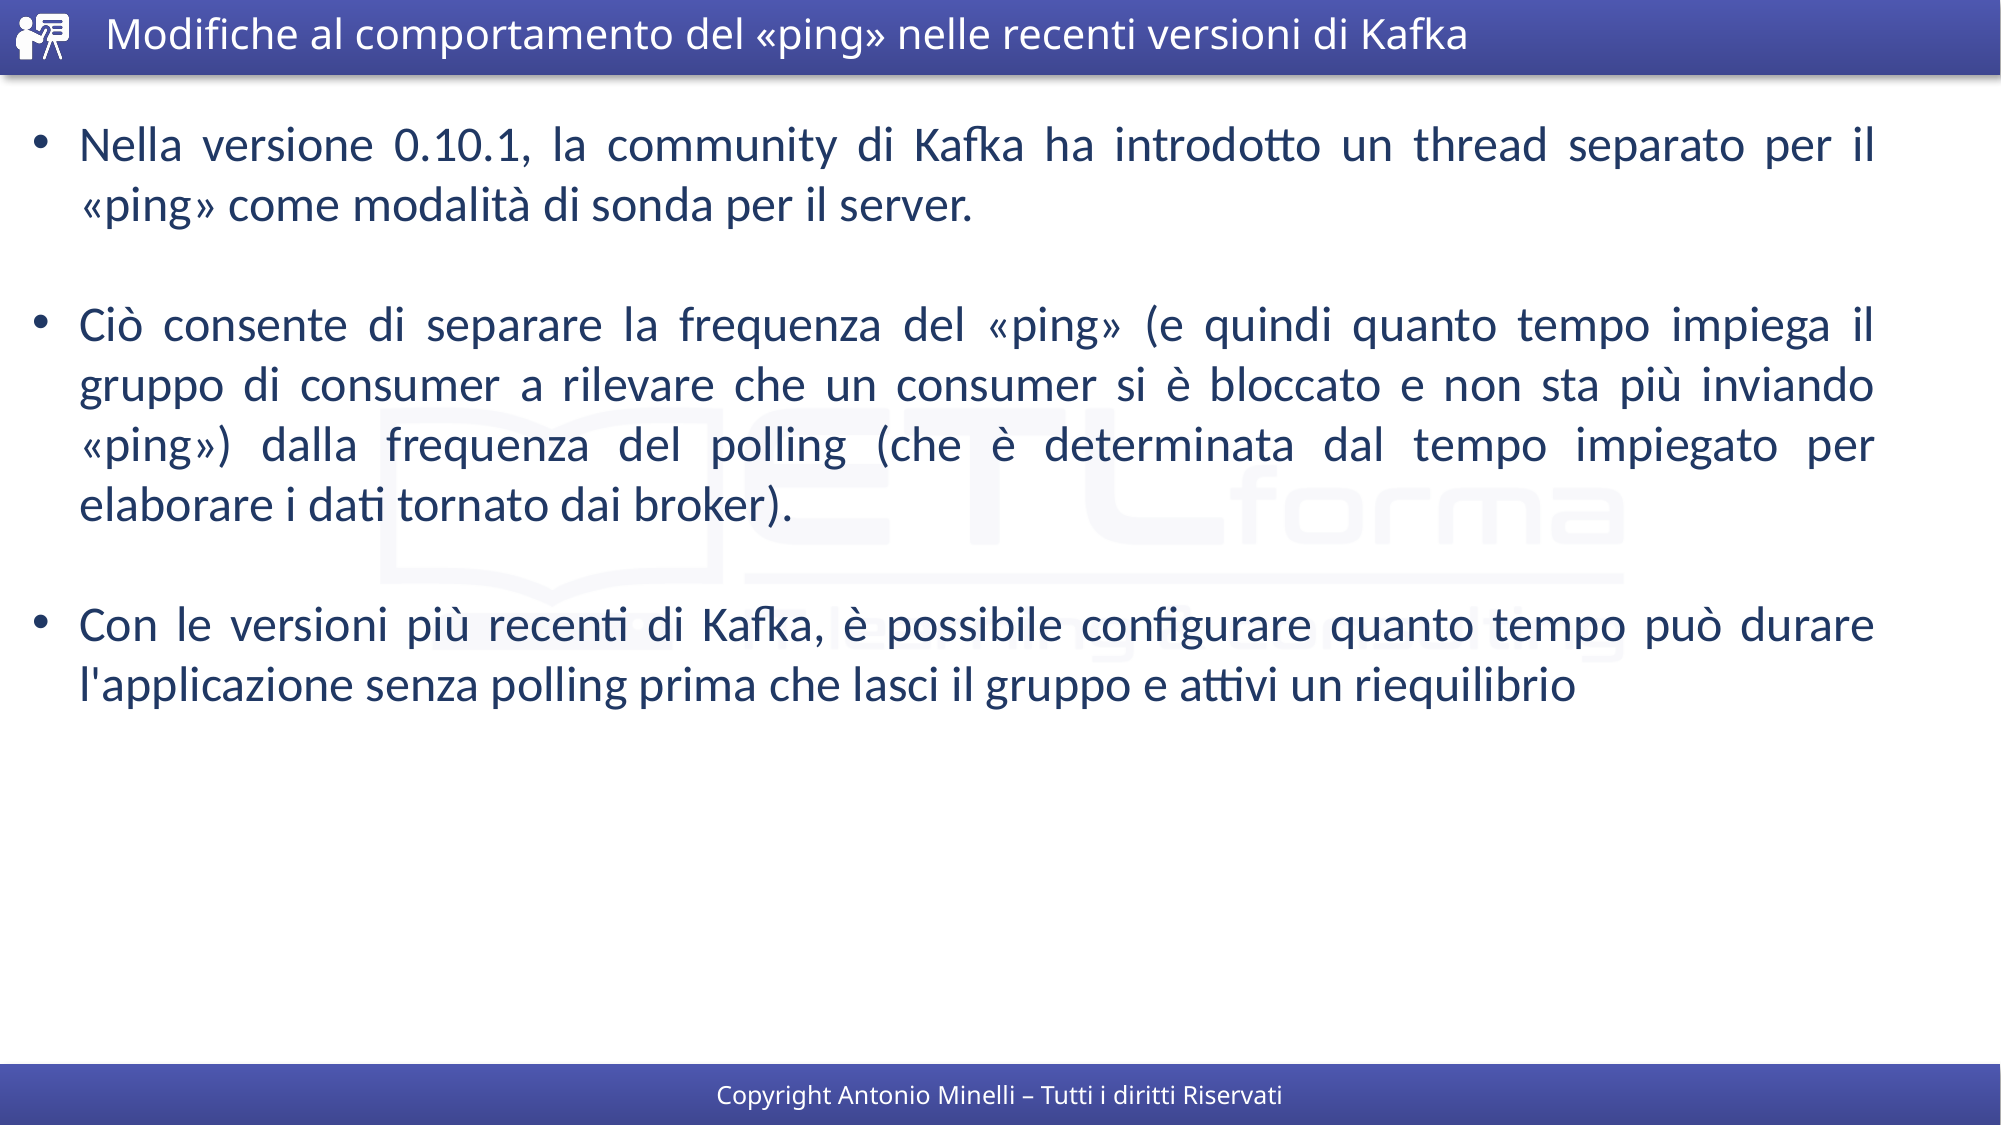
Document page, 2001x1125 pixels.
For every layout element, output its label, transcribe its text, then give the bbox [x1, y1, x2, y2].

title Modifiche al comportamento del «ping» nelle recenti versioni di Kafka [89, 10, 1984, 63]
text_box Nella versione 0.10.1, la community di Kafka ha introdotto un thread separato per il «ping» come modalità di sonda per il server. Ciò consente di separare la frequenza del «ping» (e quindi quanto tempo impiega il gruppo di consumer a rilevare che un consumer si è bloccato e non sta più inviando «ping») dalla frequenza del polling (che è determinata dal tempo impiegato per elaborare i dati tornato dai broker). Con le versioni più recenti di Kafka, è possibile configurare quanto tempo può durare l'applicazione senza polling prima che lasci il gruppo e attivi un riequilibrio [17, 103, 1892, 1042]
picture [16, 10, 69, 63]
